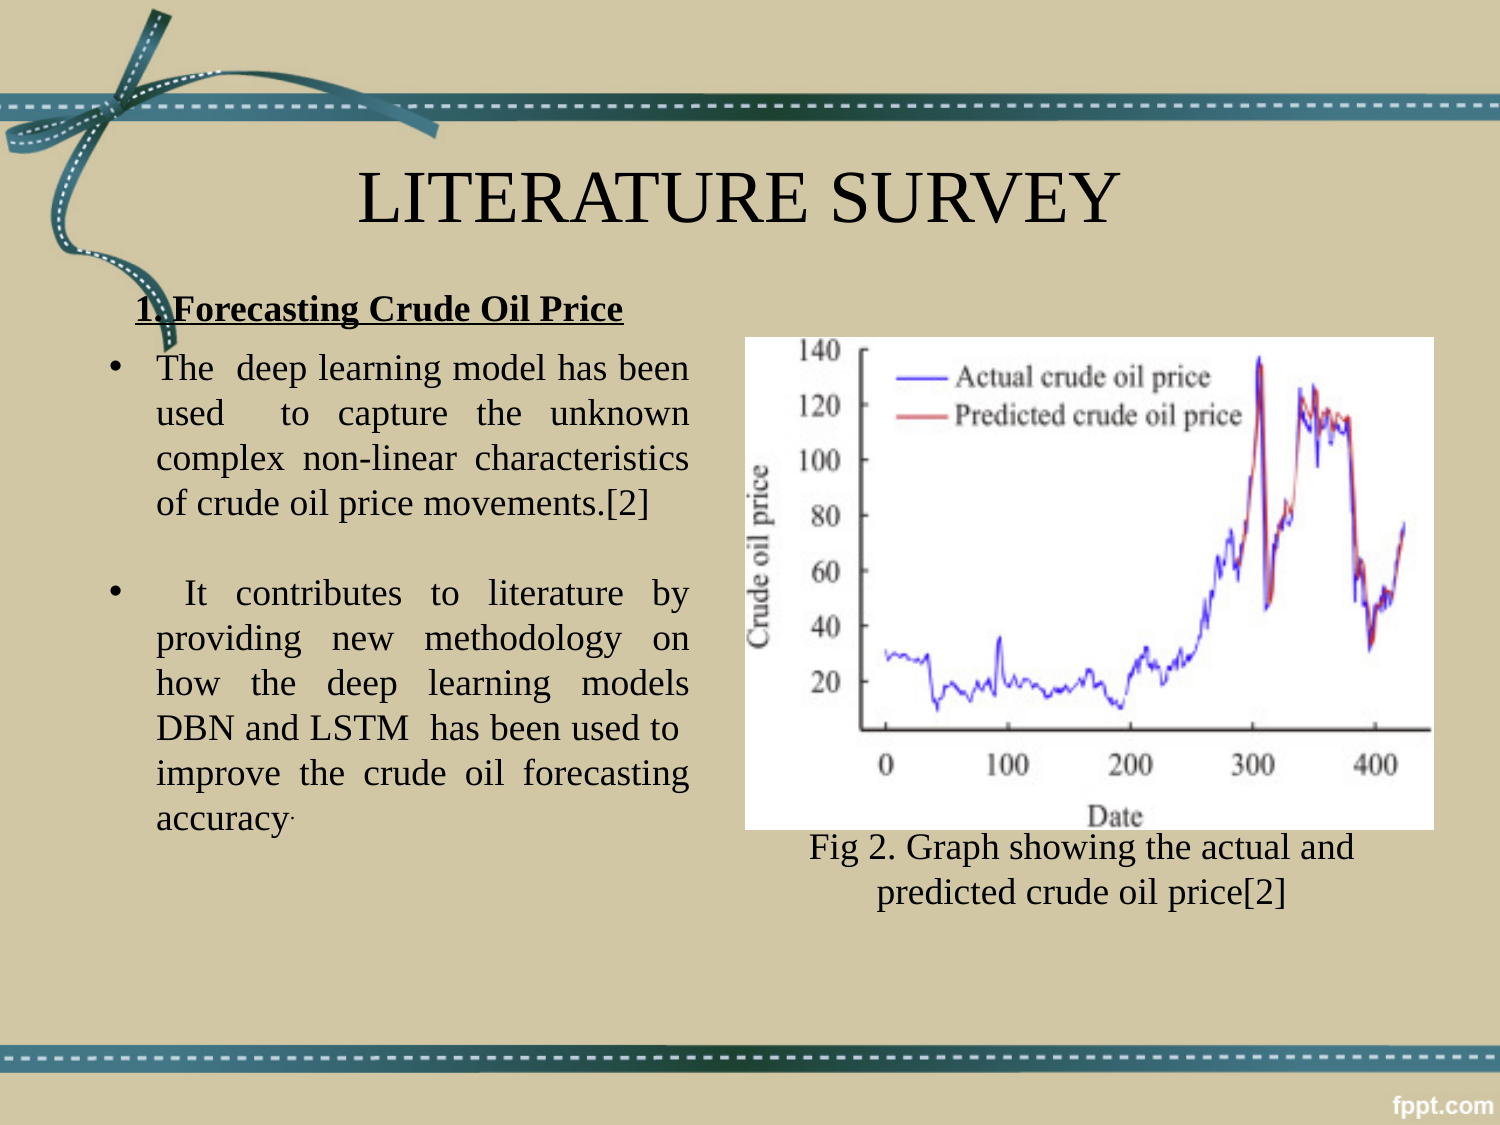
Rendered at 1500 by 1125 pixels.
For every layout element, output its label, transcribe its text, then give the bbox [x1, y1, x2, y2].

text_box The deep learning model has been used to capture the unknown complex non-linear characteristics of crude oil price movements.[2] It contributes to literature by providing new methodology on how the deep learning models DBN and LSTM has been used to improve the crude oil forecasting accuracy. [94, 290, 705, 891]
text_box Fig 2. Graph showing the actual and predicted crude oil price[2] [730, 814, 1434, 920]
text_box 1. Forecasting Crude Oil Price [120, 231, 715, 337]
picture [0, 0, 1500, 1125]
text_box LITERATURE SURVEY [248, 140, 1220, 245]
